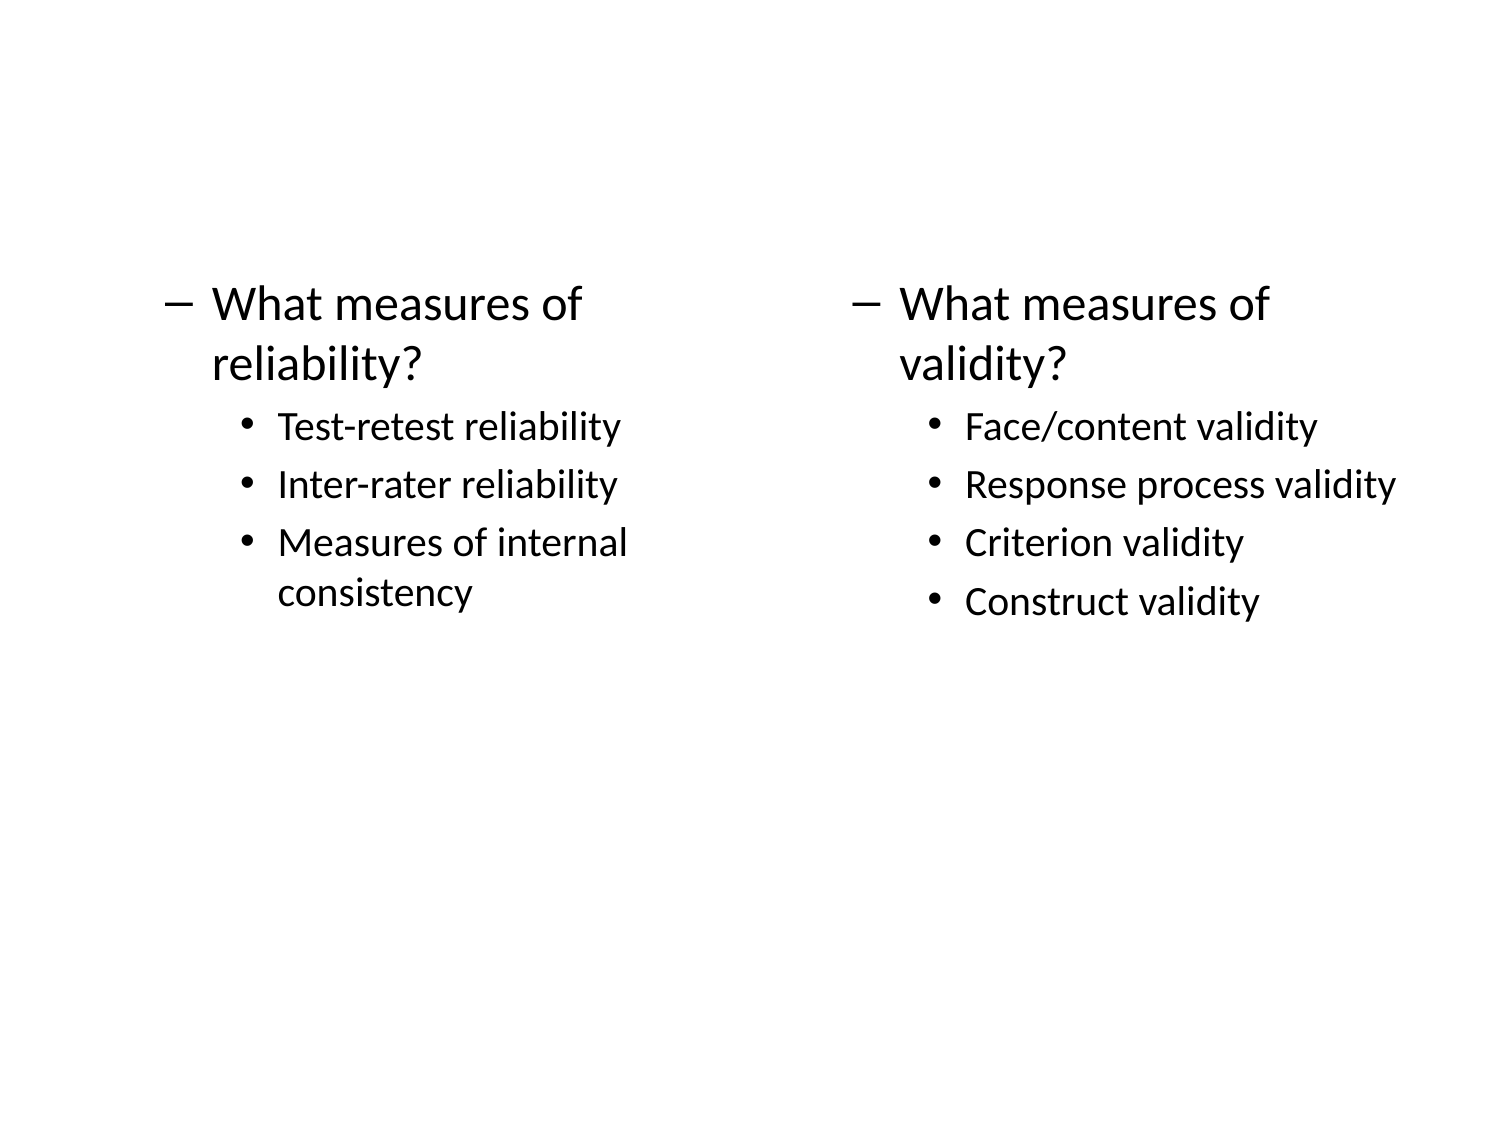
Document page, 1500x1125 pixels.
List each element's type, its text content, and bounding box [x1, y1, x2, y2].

list What measures of reliability? Test-retest reliability Inter-rater reliability Measures of internal consistency [75, 262, 738, 1005]
list What measures of validity? Face/content validity Response process validity Criterion validity Construct validity [762, 262, 1425, 1005]
